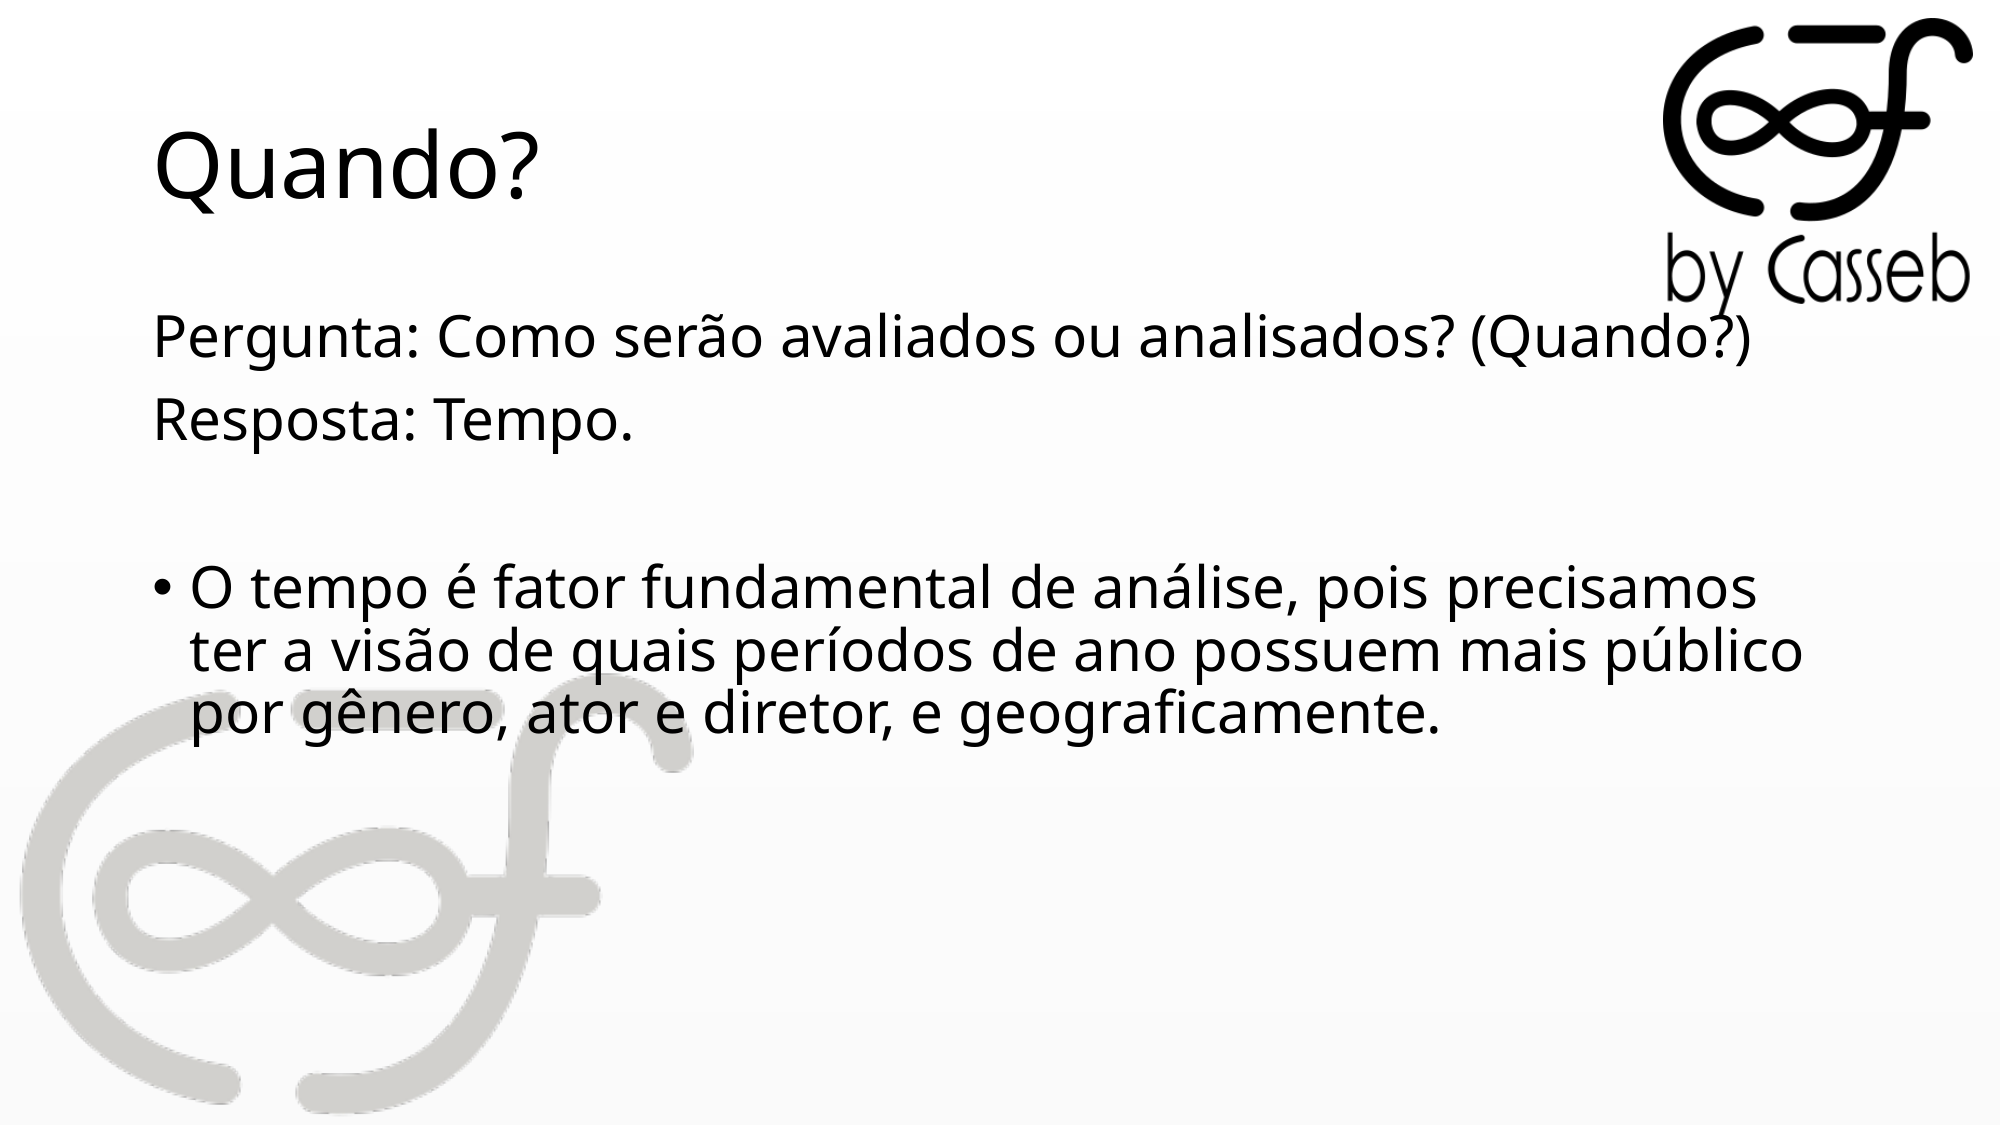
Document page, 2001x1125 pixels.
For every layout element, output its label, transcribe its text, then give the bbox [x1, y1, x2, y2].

list Pergunta: Como serão avaliados ou analisados? (Quando?) Resposta: Tempo. O tempo é fator fundamental de análise, pois precisamos ter a visão de quais períodos de ano possuem mais público por gênero, ator e diretor, e geograficamente. [137, 299, 1863, 1074]
title Quando? [137, 59, 1863, 278]
picture [1663, 18, 1973, 319]
picture [0, 539, 715, 1125]
